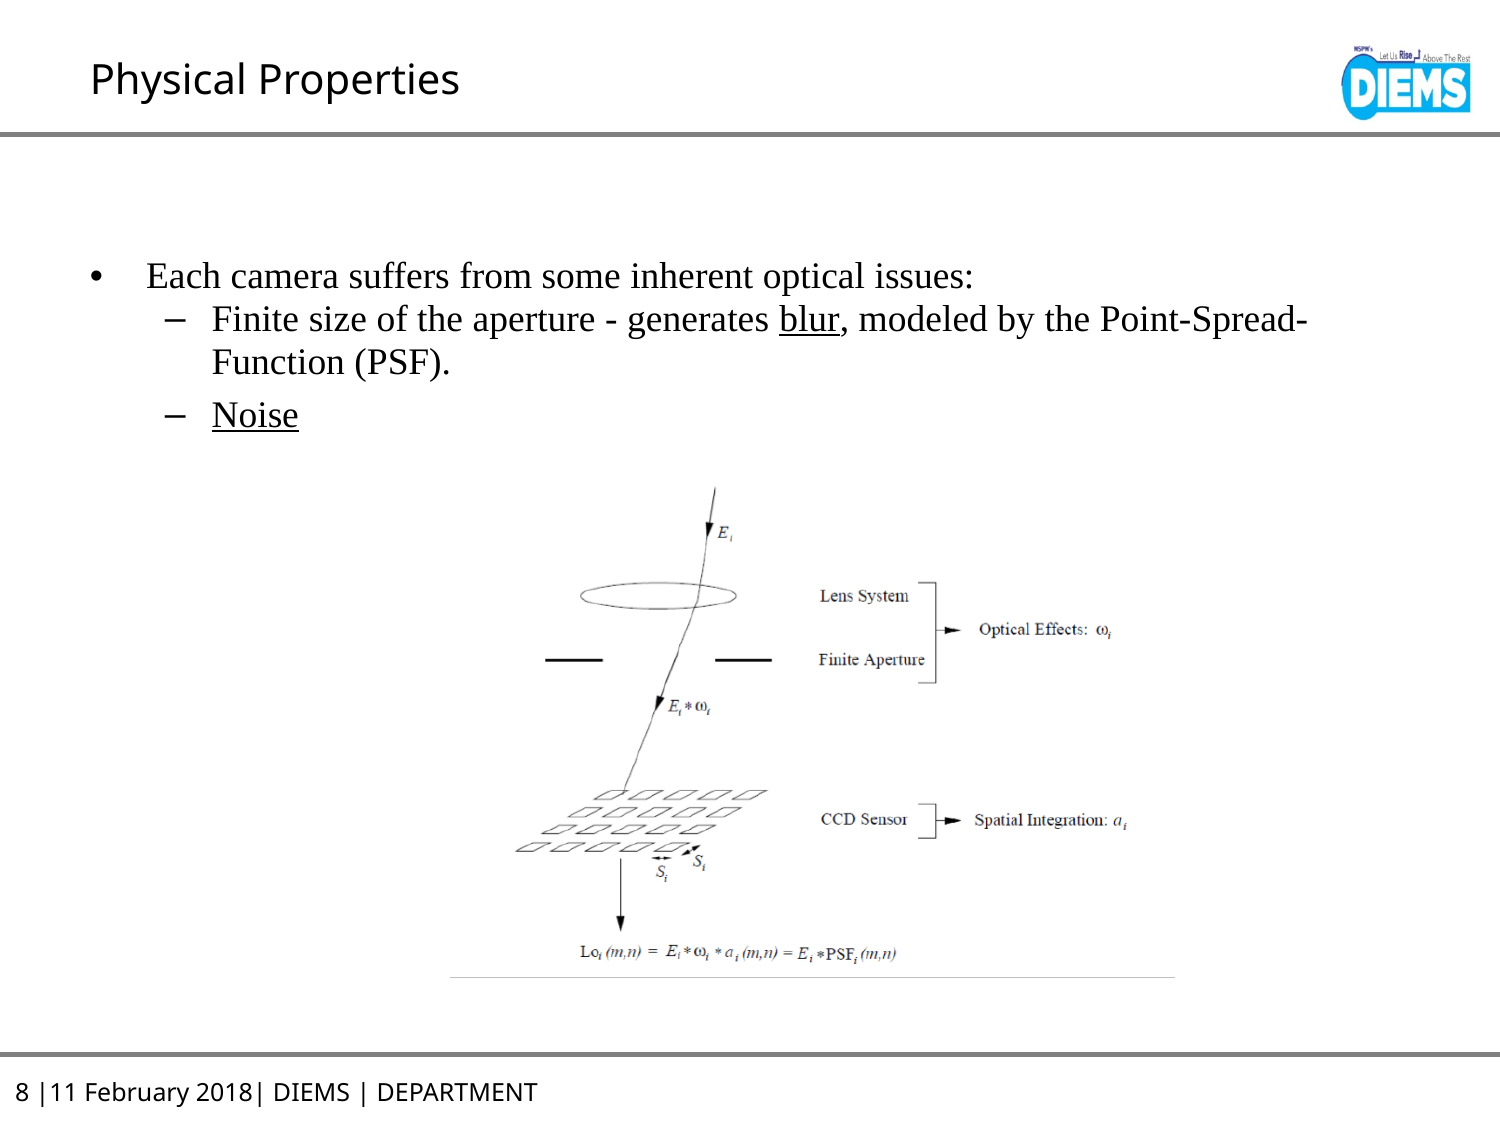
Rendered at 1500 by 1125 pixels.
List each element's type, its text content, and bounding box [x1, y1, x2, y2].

picture [1337, 37, 1475, 123]
list Each camera suffers from some inherent optical issues: Finite size of the aperture - generates blur, modeled by the Point-Spread-Function (PSF). Noise [75, 149, 1425, 1005]
title Physical Properties [75, 45, 1325, 125]
picture [449, 469, 1175, 979]
